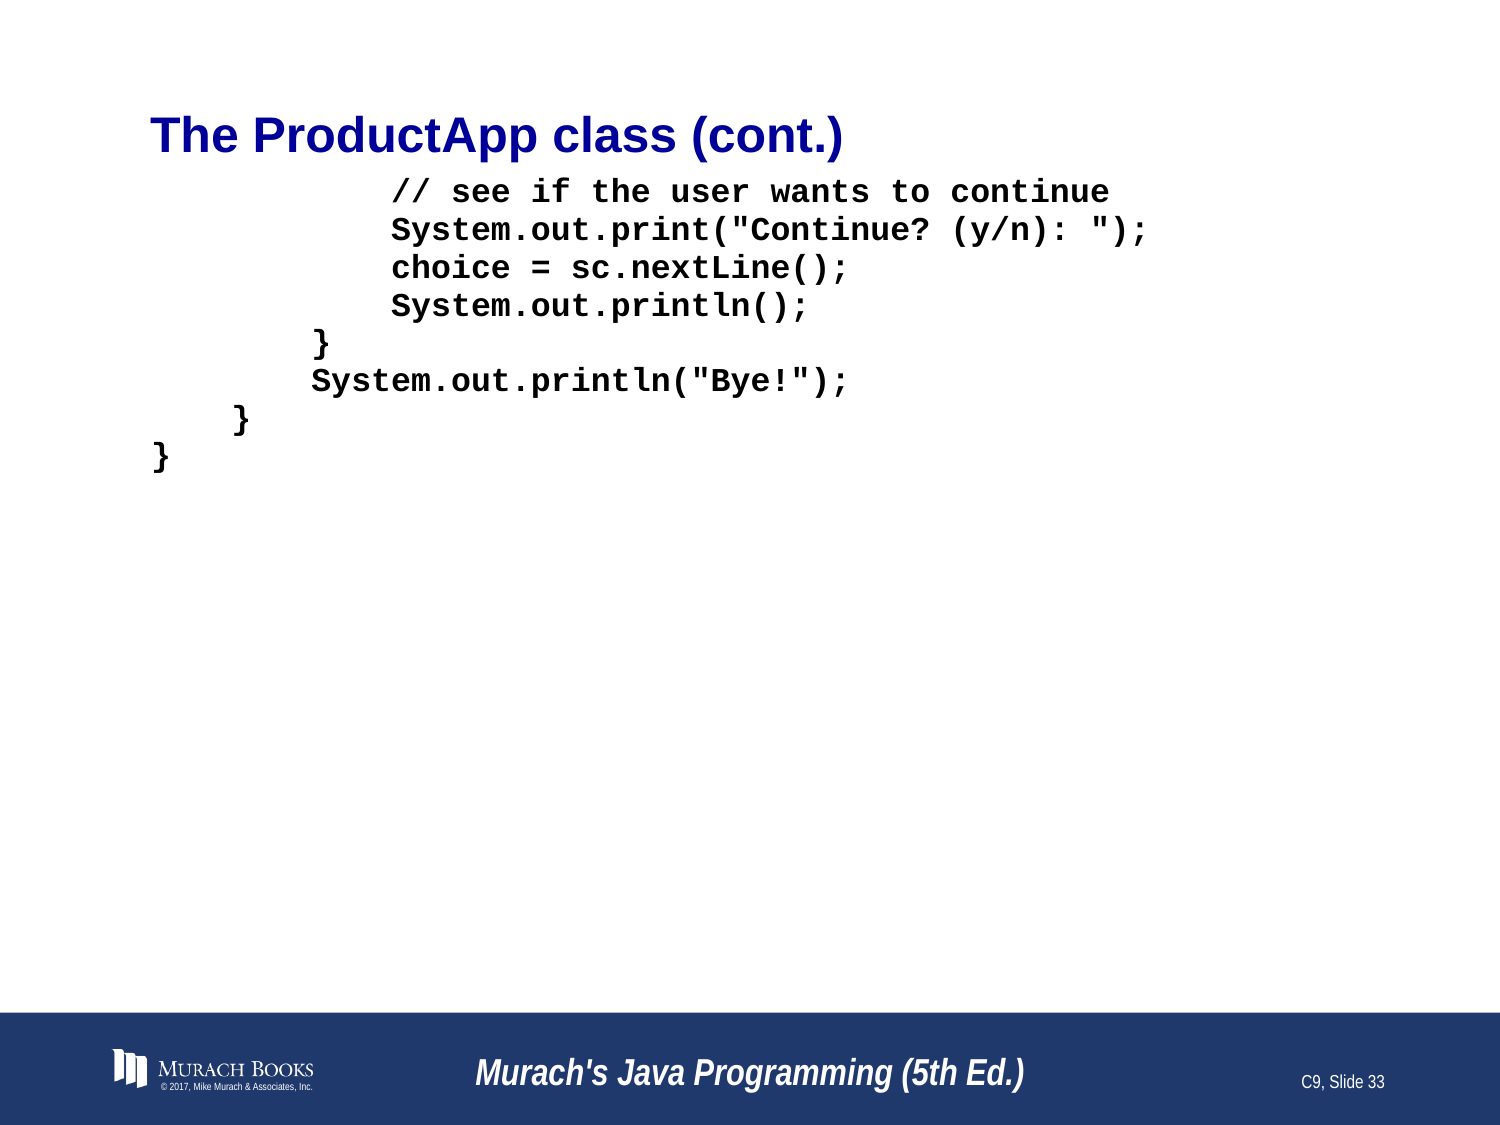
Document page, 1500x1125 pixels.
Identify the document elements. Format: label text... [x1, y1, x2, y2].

slide_number C9, Slide 33 [1087, 1025, 1400, 1100]
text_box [150, 174, 1350, 497]
slide_number Murach's Java Programming (5th Ed.) [463, 1025, 1050, 1100]
footer © 2017, Mike Murach & Associates, Inc. [12, 1025, 463, 1100]
title The ProductApp class (cont.) [150, 102, 1350, 164]
